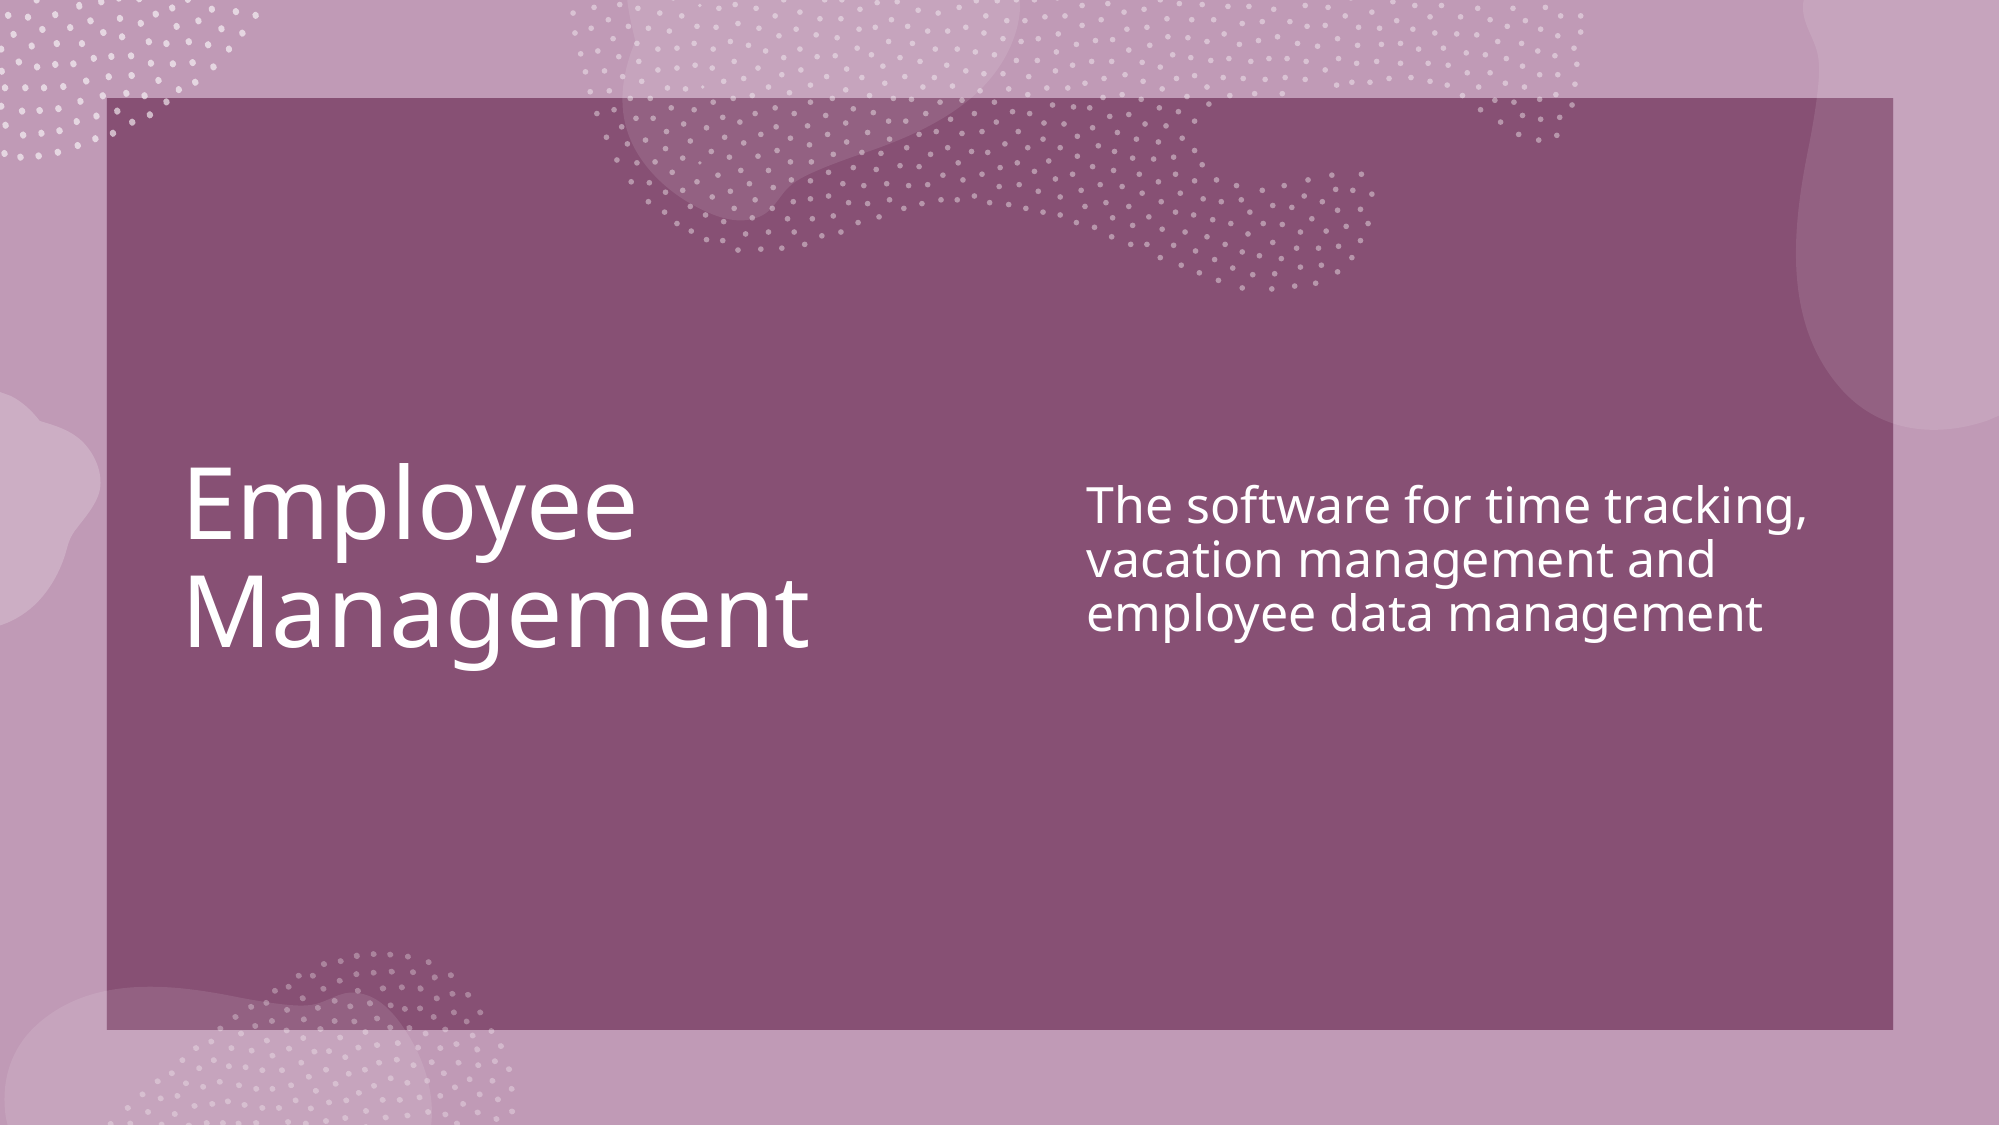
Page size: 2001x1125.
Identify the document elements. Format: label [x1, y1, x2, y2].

text_box [0, 0, 2000, 1125]
